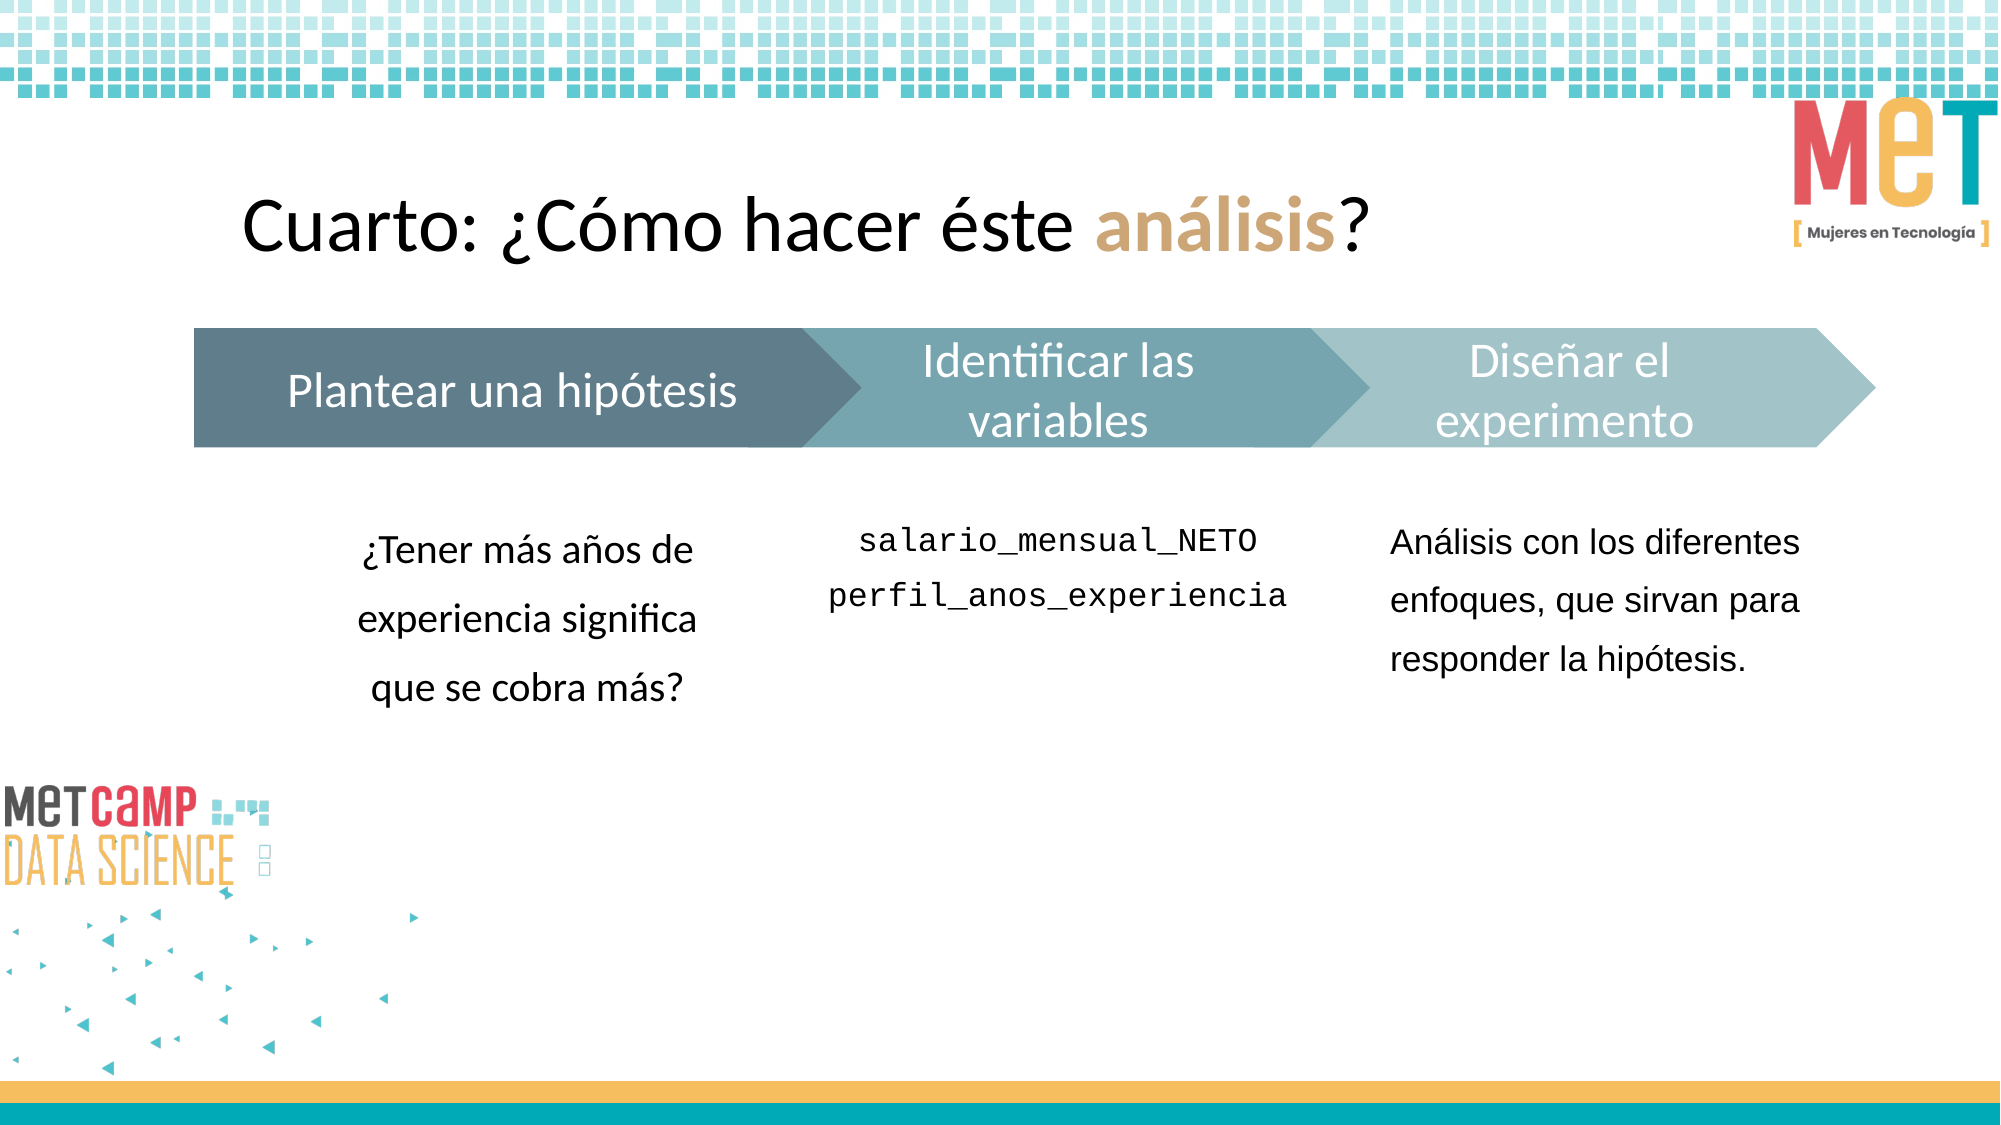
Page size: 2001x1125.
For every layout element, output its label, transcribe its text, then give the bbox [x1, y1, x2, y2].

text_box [863, 327, 1371, 950]
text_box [1371, 327, 1877, 950]
picture [0, 0, 1998, 247]
picture [0, 785, 2000, 1125]
text_box Cuarto: ¿Cómo hacer éste análisis? [227, 138, 1861, 326]
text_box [193, 327, 862, 950]
